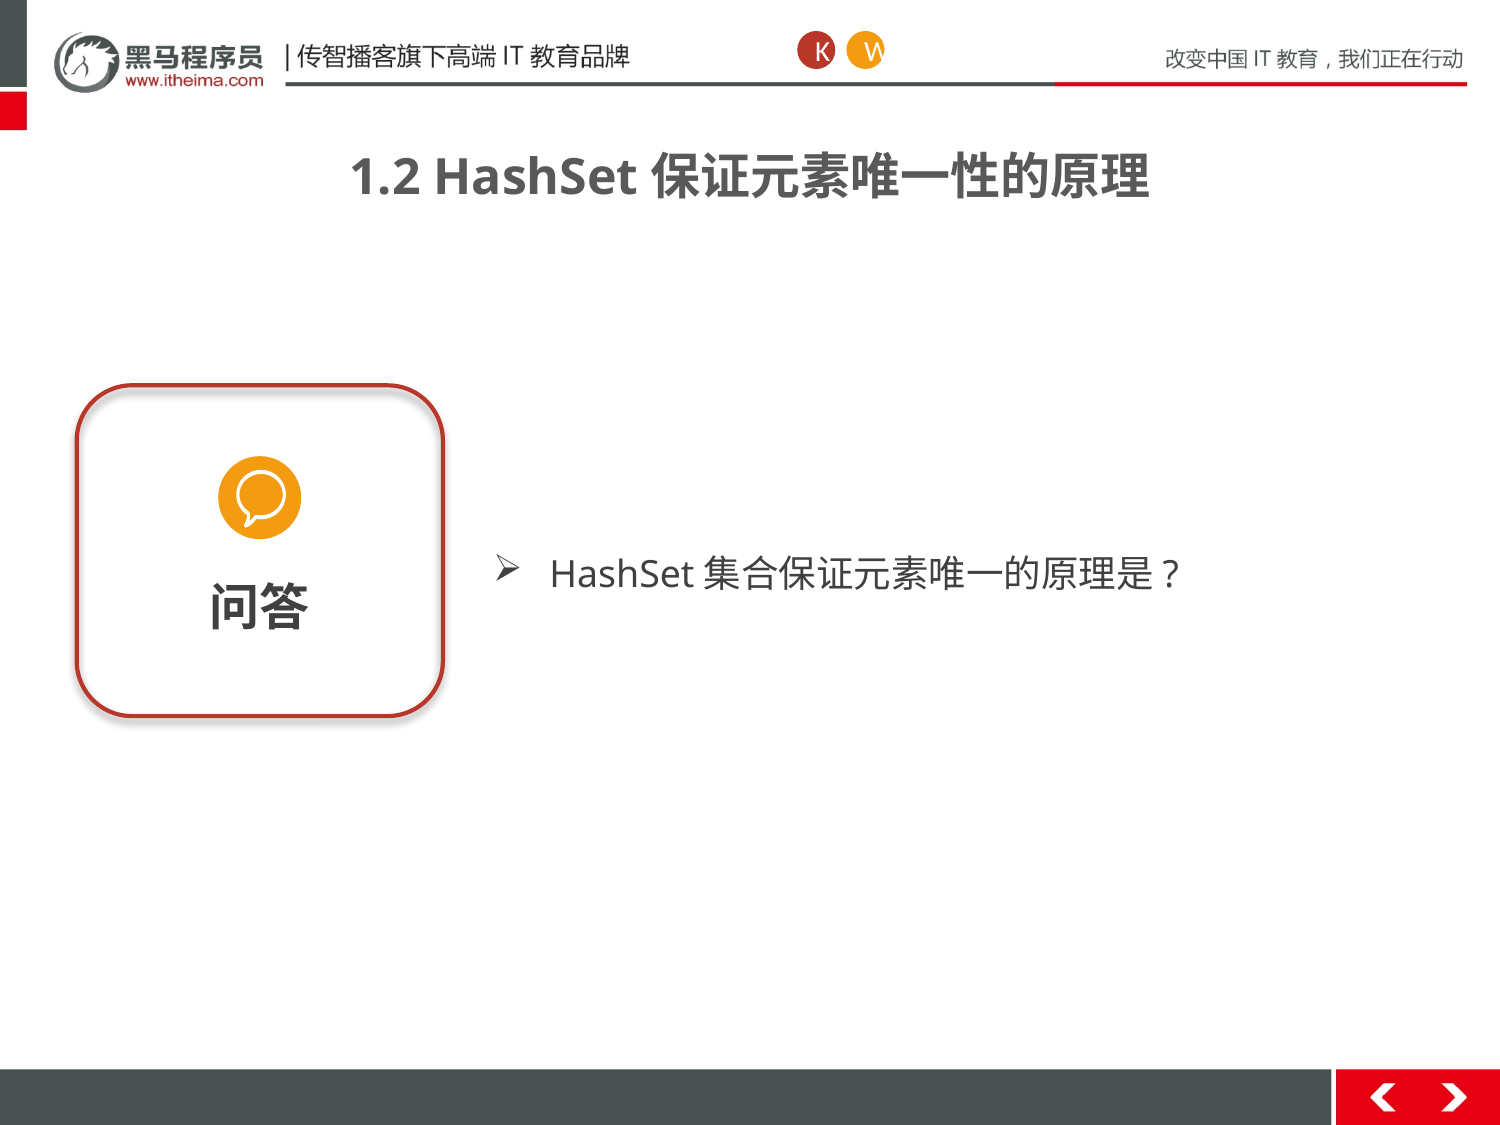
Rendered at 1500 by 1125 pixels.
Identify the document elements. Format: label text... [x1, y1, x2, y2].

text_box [76, 385, 444, 717]
picture [0, 0, 1500, 137]
text_box K [795, 28, 838, 72]
text_box W [844, 28, 887, 72]
picture [0, 209, 1500, 1125]
text_box 1.2 HashSet保证元素唯一性的原理 [0, 137, 1500, 209]
text_box HashSet集合保证元素唯一的原理是? [478, 542, 1431, 603]
